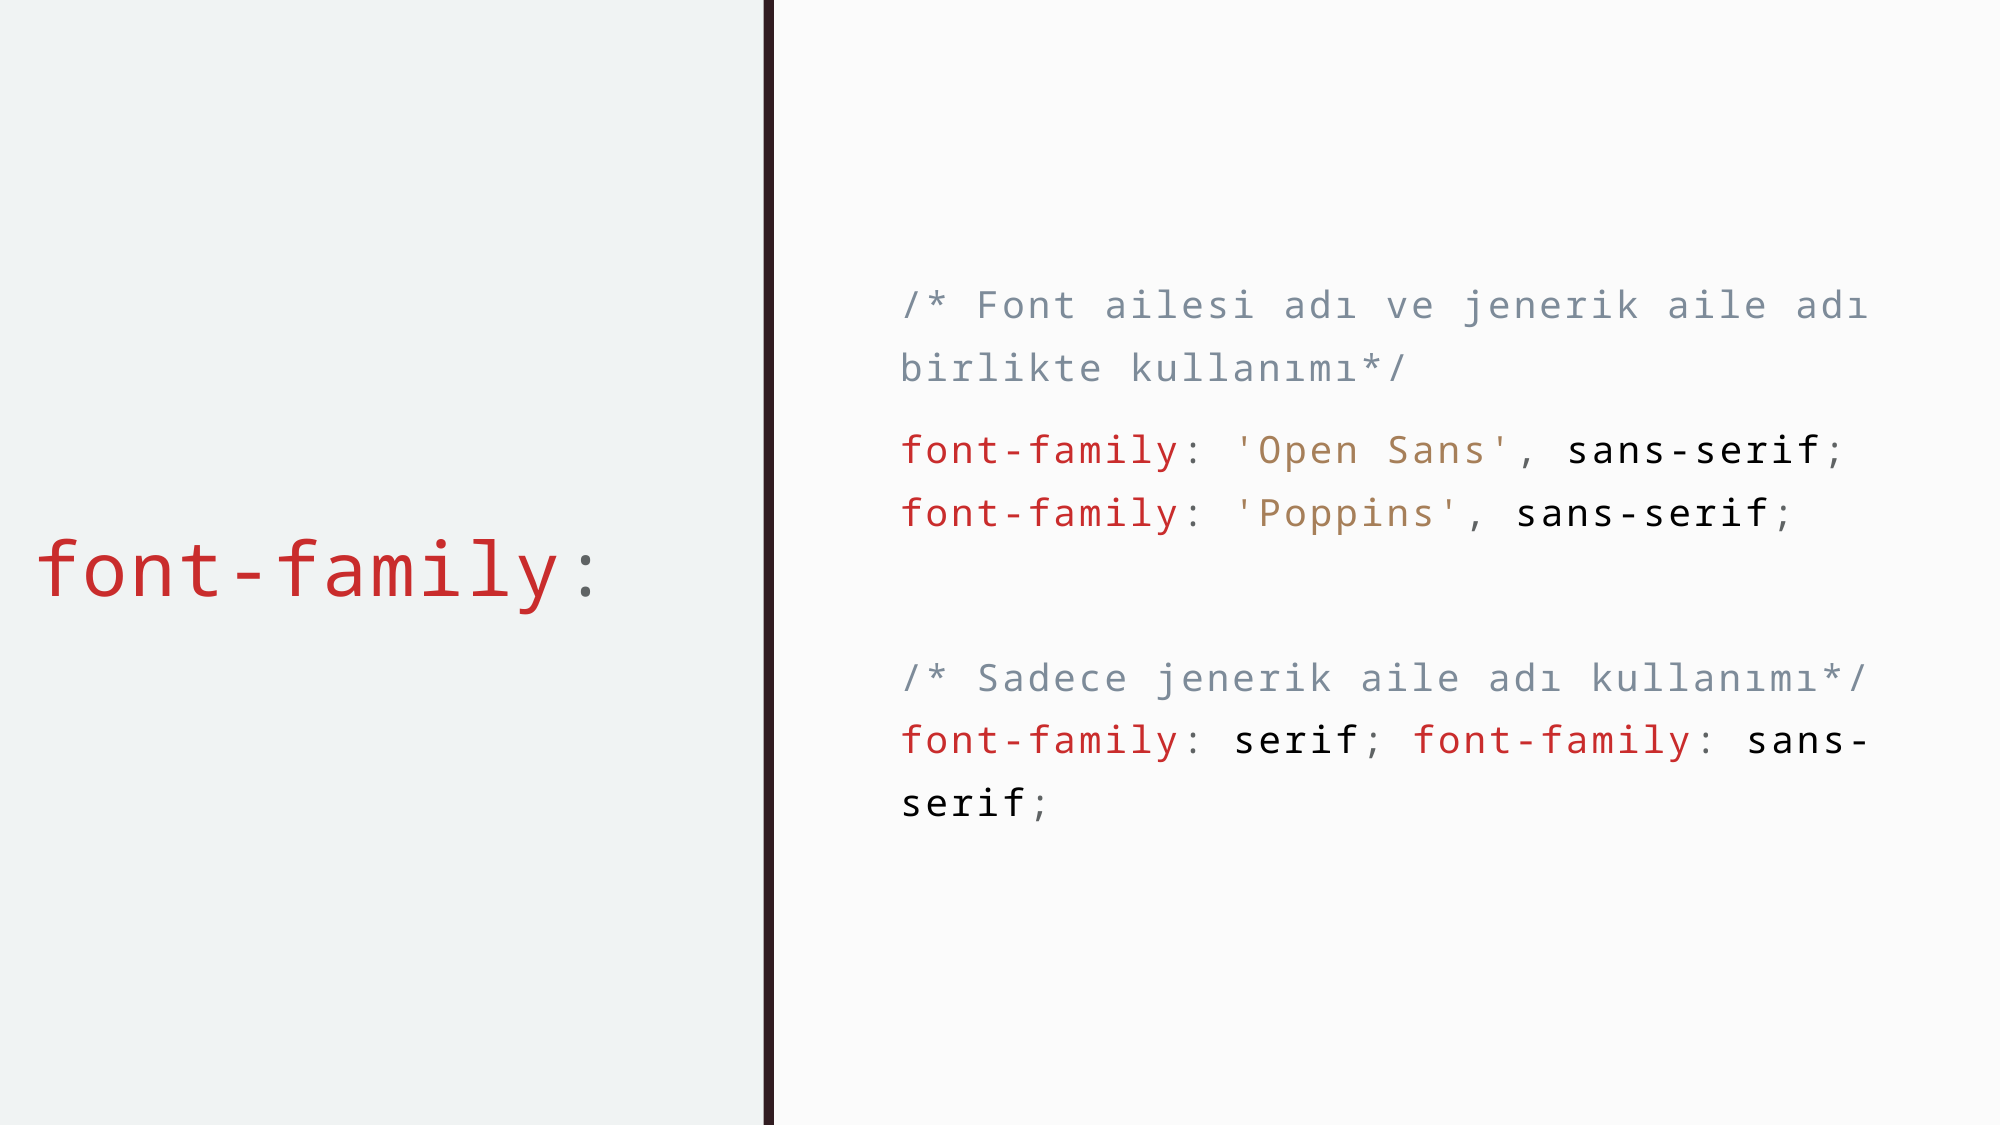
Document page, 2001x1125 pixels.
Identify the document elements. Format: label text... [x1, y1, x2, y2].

title font-family: [16, 115, 666, 969]
list /* Font ailesi adı ve jenerik aile adı birlikte kullanımı*/ font-family: 'Open Sans', sans-serif; font-family: 'Poppins', sans-serif; /* Sadece jenerik aile adı kullanımı*/ font-family: serif; font-family: sans-serif; [881, 115, 1895, 969]
